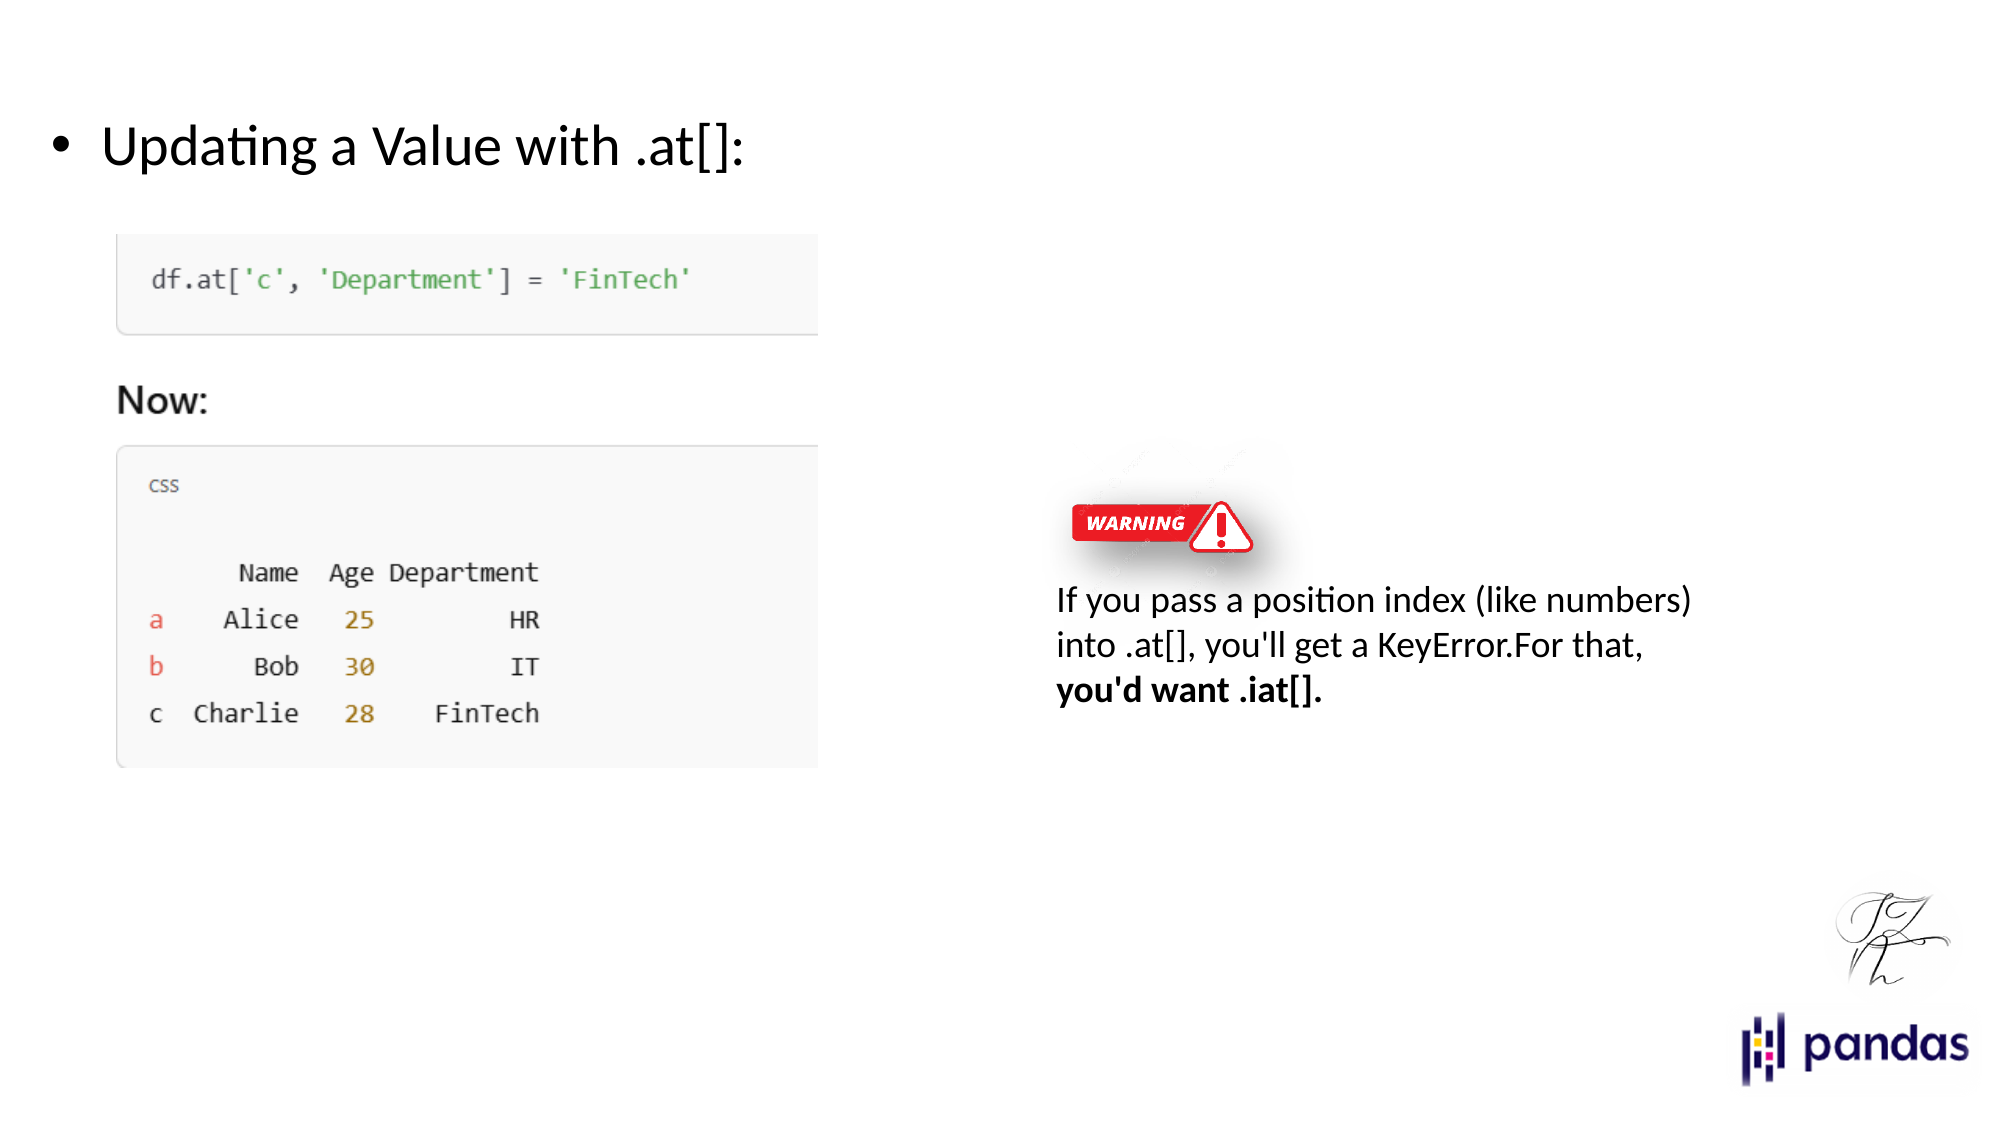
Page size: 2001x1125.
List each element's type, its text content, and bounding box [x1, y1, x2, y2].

picture [116, 234, 818, 768]
list Updating a Value with .at[]: [35, 108, 1793, 822]
picture [1065, 437, 1259, 617]
picture [1853, 899, 1934, 980]
text_box If you pass a position index (like numbers) into .at[], you'll get a KeyError.For that, you'd want .iat[]. [1041, 567, 1744, 718]
picture [1721, 998, 1986, 1103]
